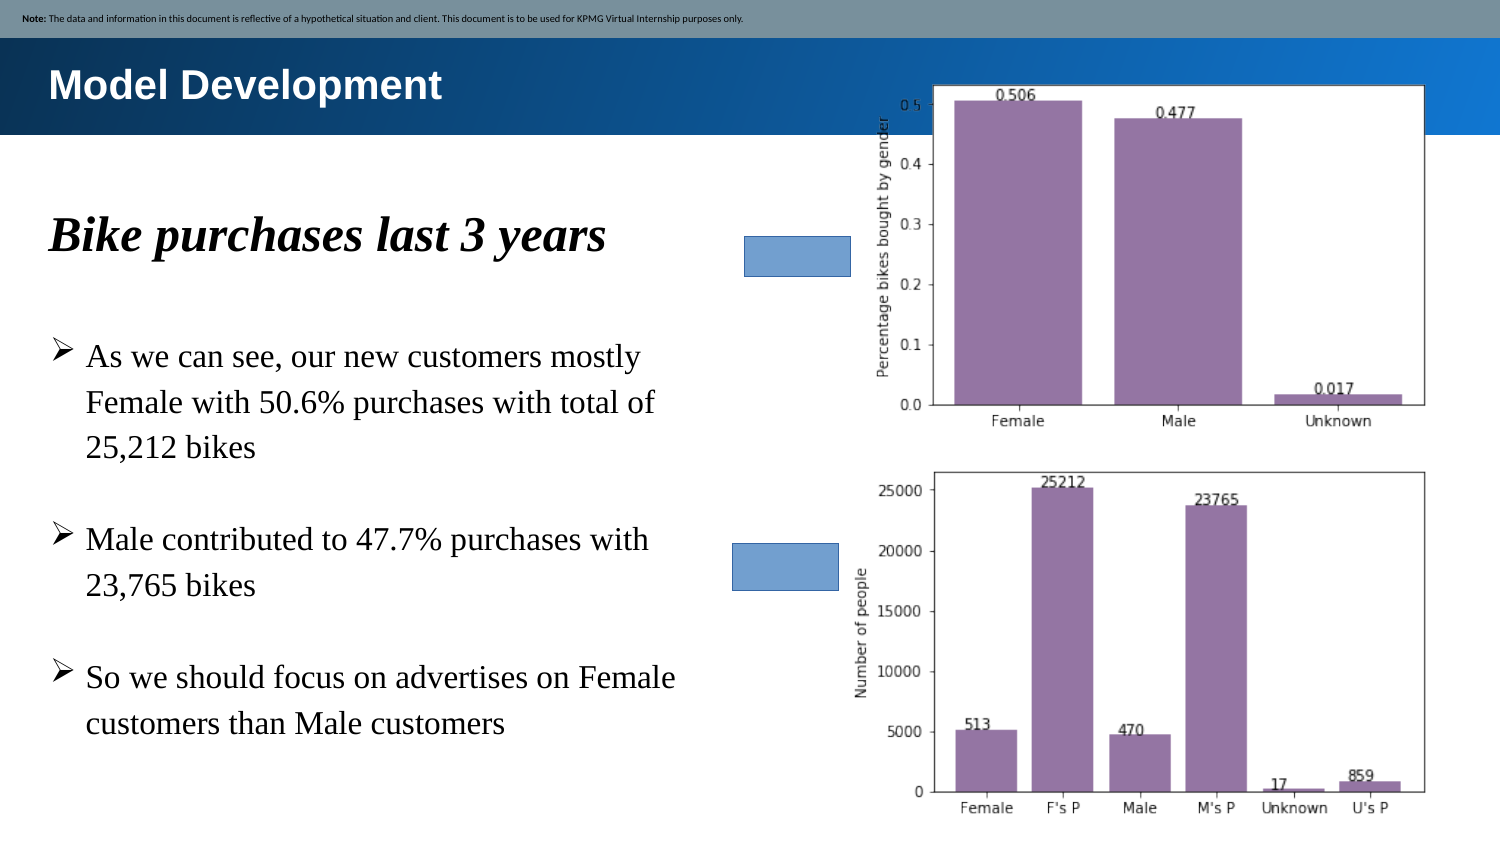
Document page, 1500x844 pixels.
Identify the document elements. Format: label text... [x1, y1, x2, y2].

text_box As we can see, our new customers mostly Female with 50.6% purchases with total of 25,212 bikes Male contributed to 47.7% purchases with 23,765 bikes So we should focus on advertises on Female customers than Male customers [35, 312, 714, 756]
text_box Model Development [33, 43, 1439, 124]
text_box [744, 236, 851, 277]
text_box Note: The data and information in this document is reflective of a hypothetical situation and client. This document is to be used for KPMG Virtual Internship purposes only. [0, 0, 1500, 38]
text_box [0, 38, 1500, 135]
picture [845, 457, 1439, 827]
text_box [732, 543, 839, 591]
picture [868, 70, 1439, 441]
text_box Bike purchases last 3 years [33, 177, 863, 277]
